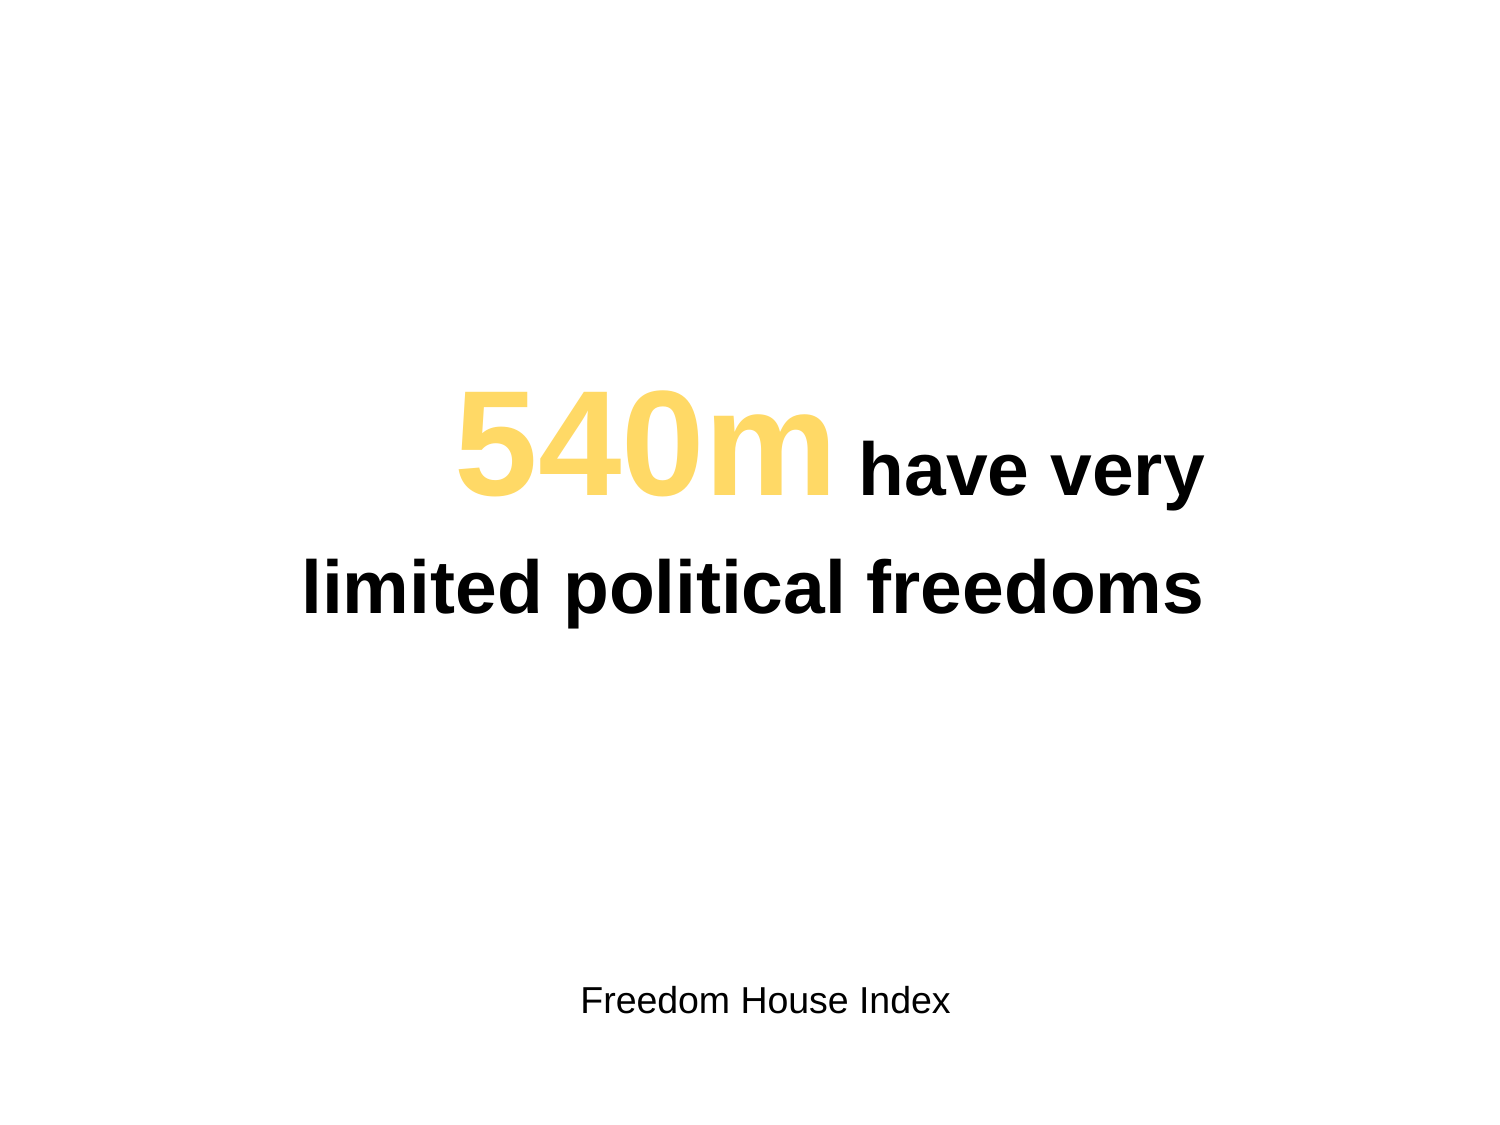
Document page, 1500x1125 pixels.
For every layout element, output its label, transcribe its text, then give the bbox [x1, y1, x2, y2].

subtitle Freedom House Index [112, 954, 1388, 1048]
text_box 540m have very limited political freedoms [279, 272, 1221, 765]
